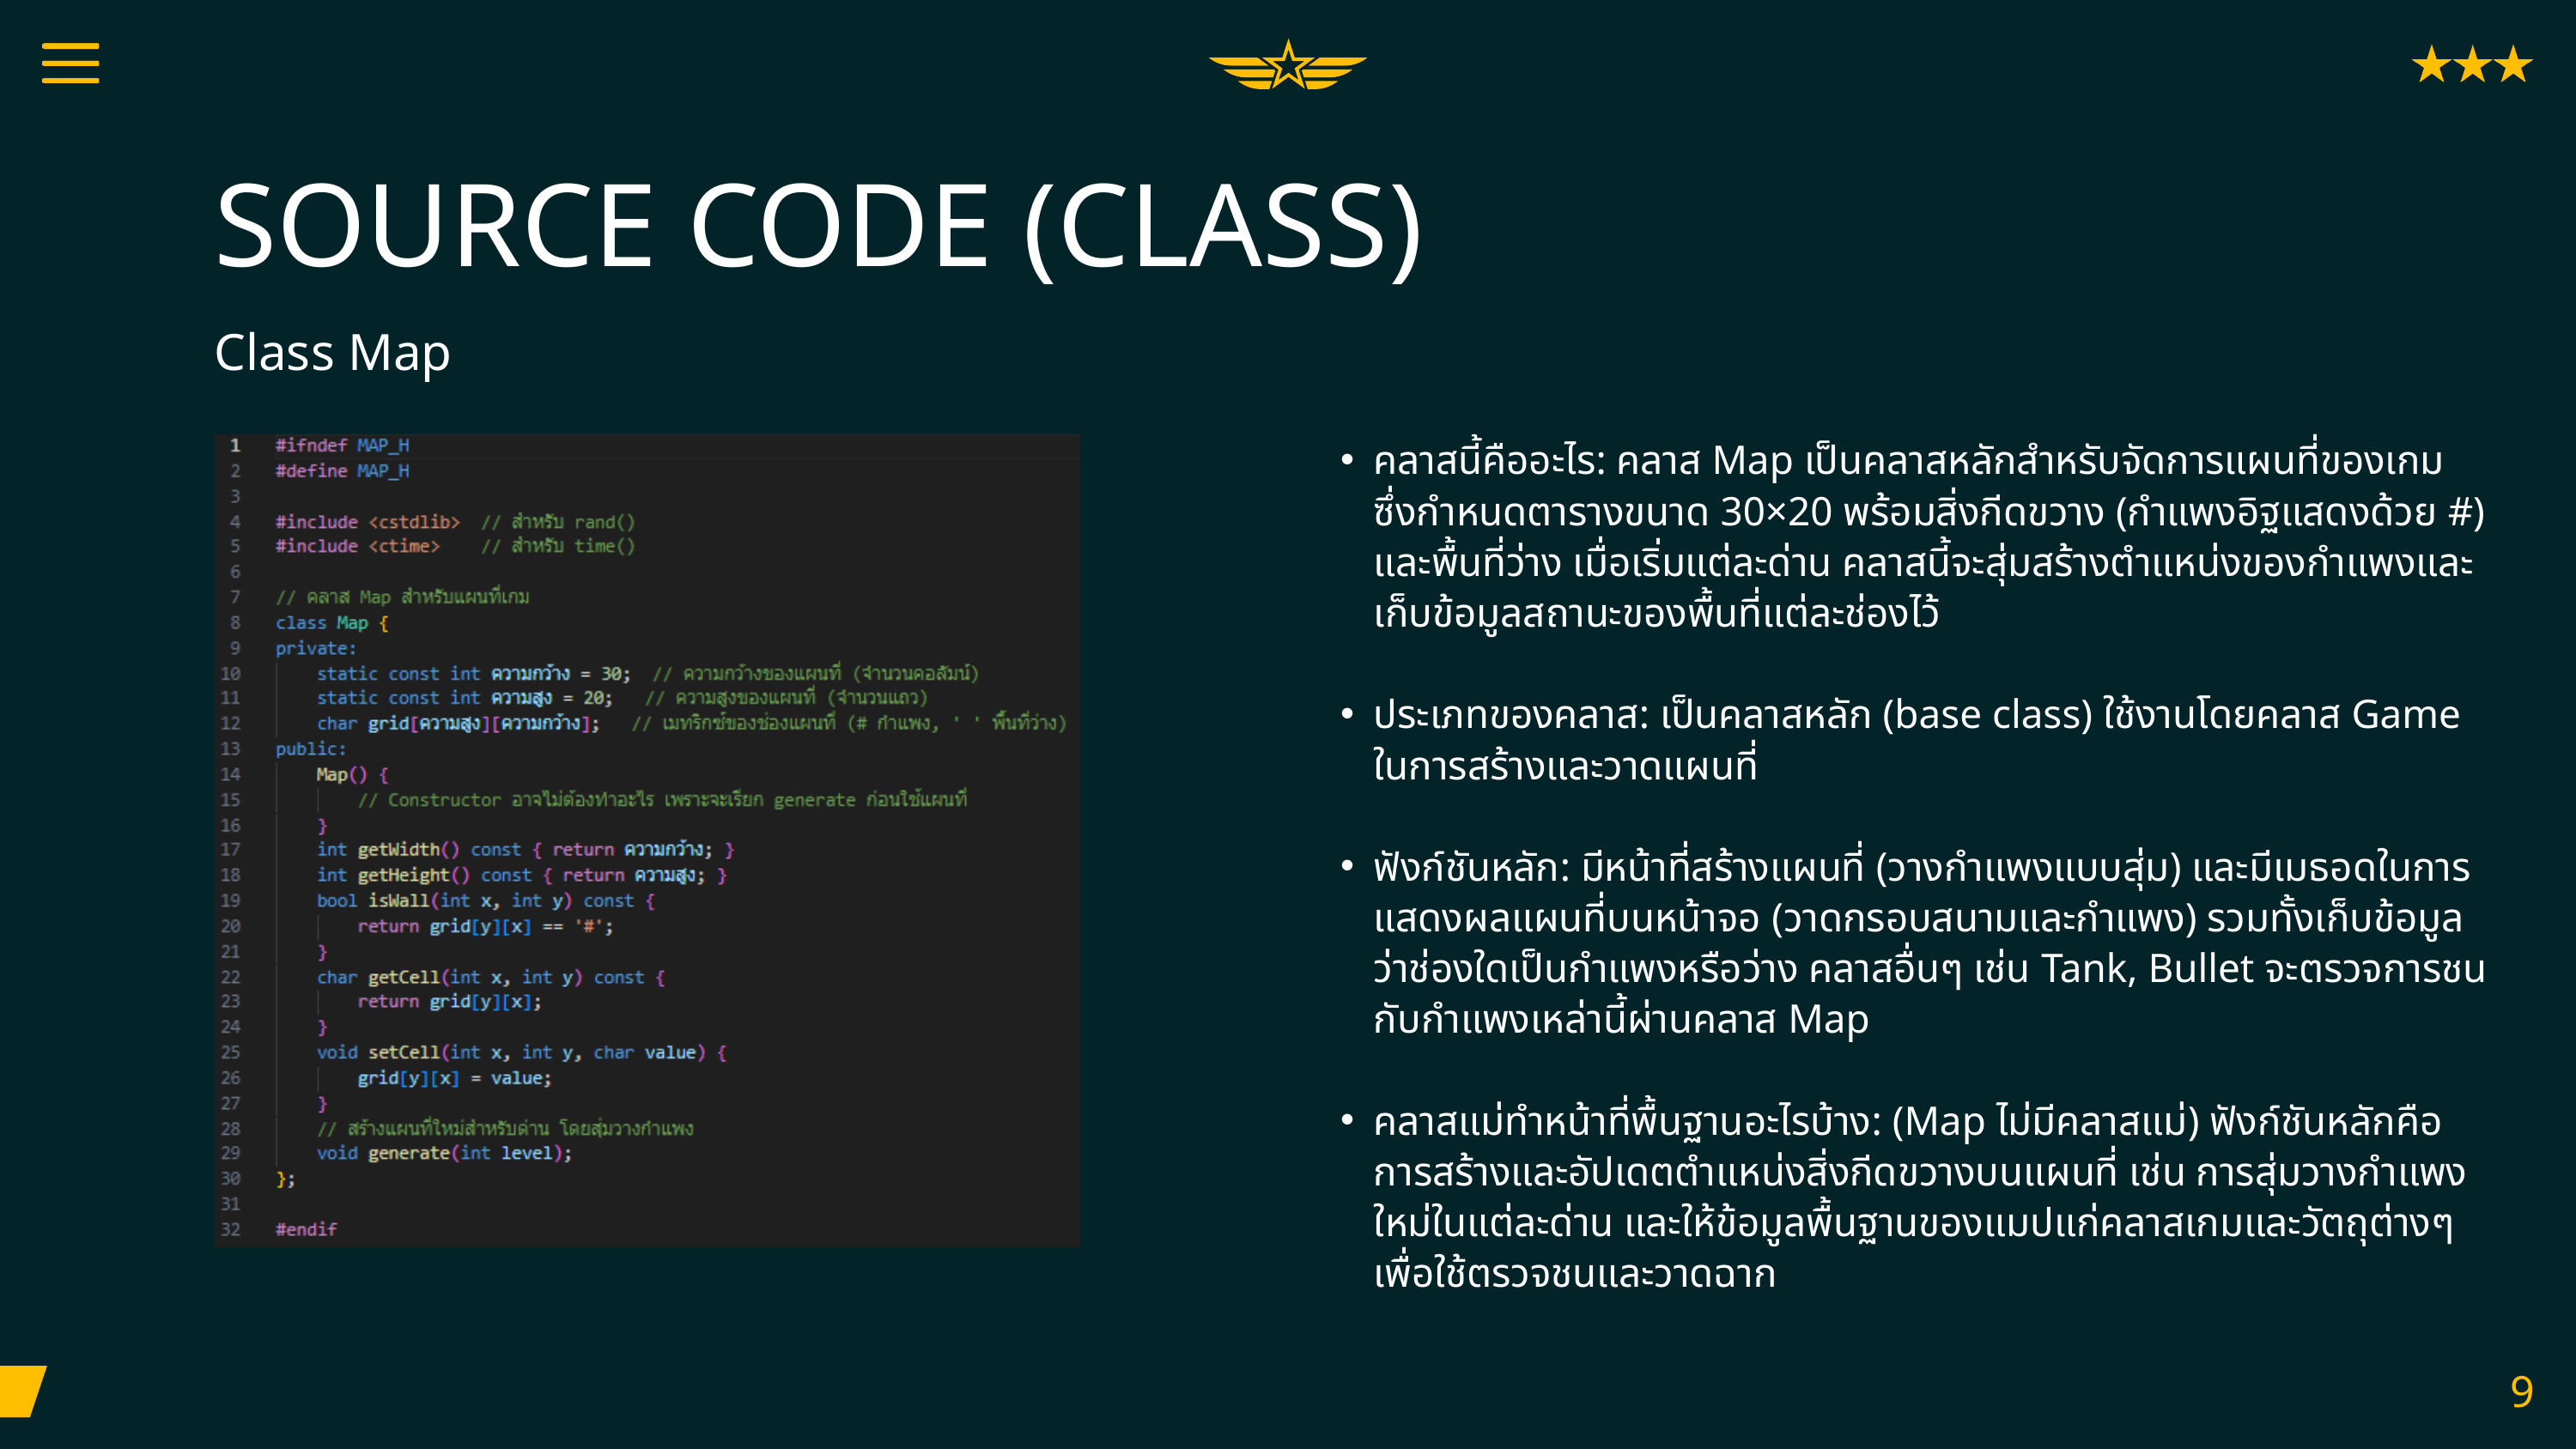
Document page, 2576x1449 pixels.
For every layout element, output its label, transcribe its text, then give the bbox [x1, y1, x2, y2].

text_box 9 [2472, 1368, 2536, 1416]
text_box [1208, 38, 1368, 89]
text_box SOURCE CODE (CLASS) [214, 163, 1624, 415]
text_box [214, 434, 1080, 1247]
text_box [2493, 44, 2534, 82]
text_box คลาสนี้คืออะไร: คลาส Map เป็นคลาสหลักสำหรับจัดการแผนที่ของเกม ซึ่งกำหนดตารางขนาด 30×20 พร้อมสิ่งกีดขวาง (กำแพงอิฐแสดงด้วย #) และพื้นที่ว่าง เมื่อเริ่มแต่ละด่าน คลาสนี้จะสุ่มสร้างตำแหน่งของกำแพงและเก็บข้อมูลสถานะของพื้นที่แต่ละช่องไว้ ประเภทของคลาส: เป็นคลาสหลัก (base class) ใช้งานโดยคลาส Game ในการสร้างและวาดแผนที่ ฟังก์ชันหลัก: มีหน้าที่สร้างแผนที่ (วางกำแพงแบบสุ่ม) และมีเมธอดในการแสดงผลแผนที่บนหน้าจอ (วาดกรอบสนามและกำแพง) รวมทั้งเก็บข้อมูลว่าช่องใดเป็นกำแพงหรือว่าง คลาสอื่นๆ เช่น Tank, Bullet จะตรวจการชนกับกำแพงเหล่านี้ผ่านคลาส Map คลาสแม่ทำหน้าที่พื้นฐานอะไรบ้าง: (Map ไม่มีคลาสแม่) ฟังก์ชันหลักคือการสร้างและอัปเดตตำแหน่งสิ่งกีดขวางบนแผนที่ เช่น การสุ่มวางกำแพงใหม่ในแต่ละด่าน และให้ข้อมูลพื้นฐานของแมปแก่คลาสเกมและวัตถุต่างๆ เพื่อใช้ตรวจชนและวาดฉาก [1307, 431, 2493, 1347]
text_box Class Map [214, 315, 890, 380]
text_box [2411, 44, 2452, 82]
text_box [2452, 44, 2493, 82]
text_box [41, 43, 100, 84]
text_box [0, 1365, 48, 1418]
